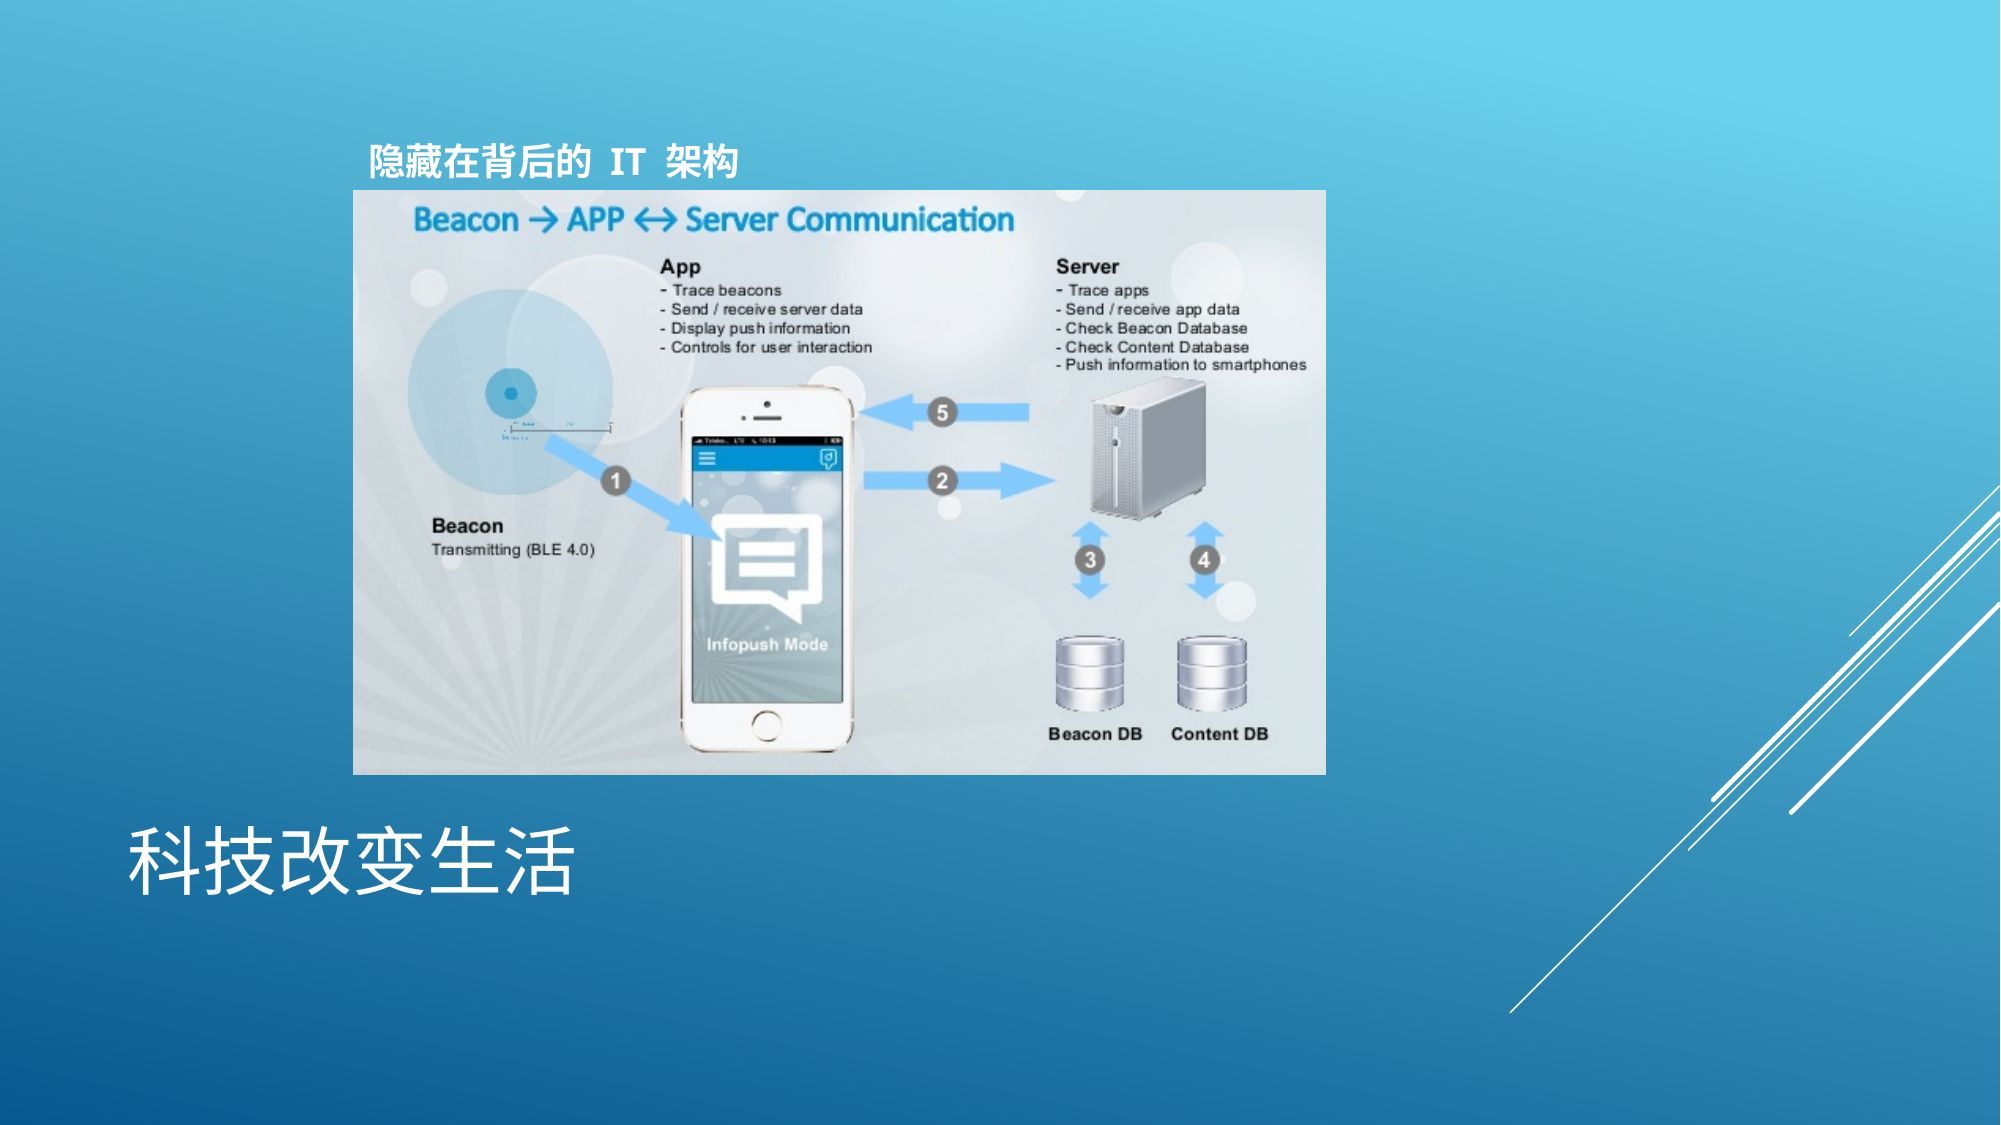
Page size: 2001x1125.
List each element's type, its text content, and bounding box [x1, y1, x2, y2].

title 科技改变生活 [112, 736, 1513, 984]
text_box 隐藏在背后的 IT 架构 [353, 130, 1021, 190]
picture [353, 190, 1327, 775]
